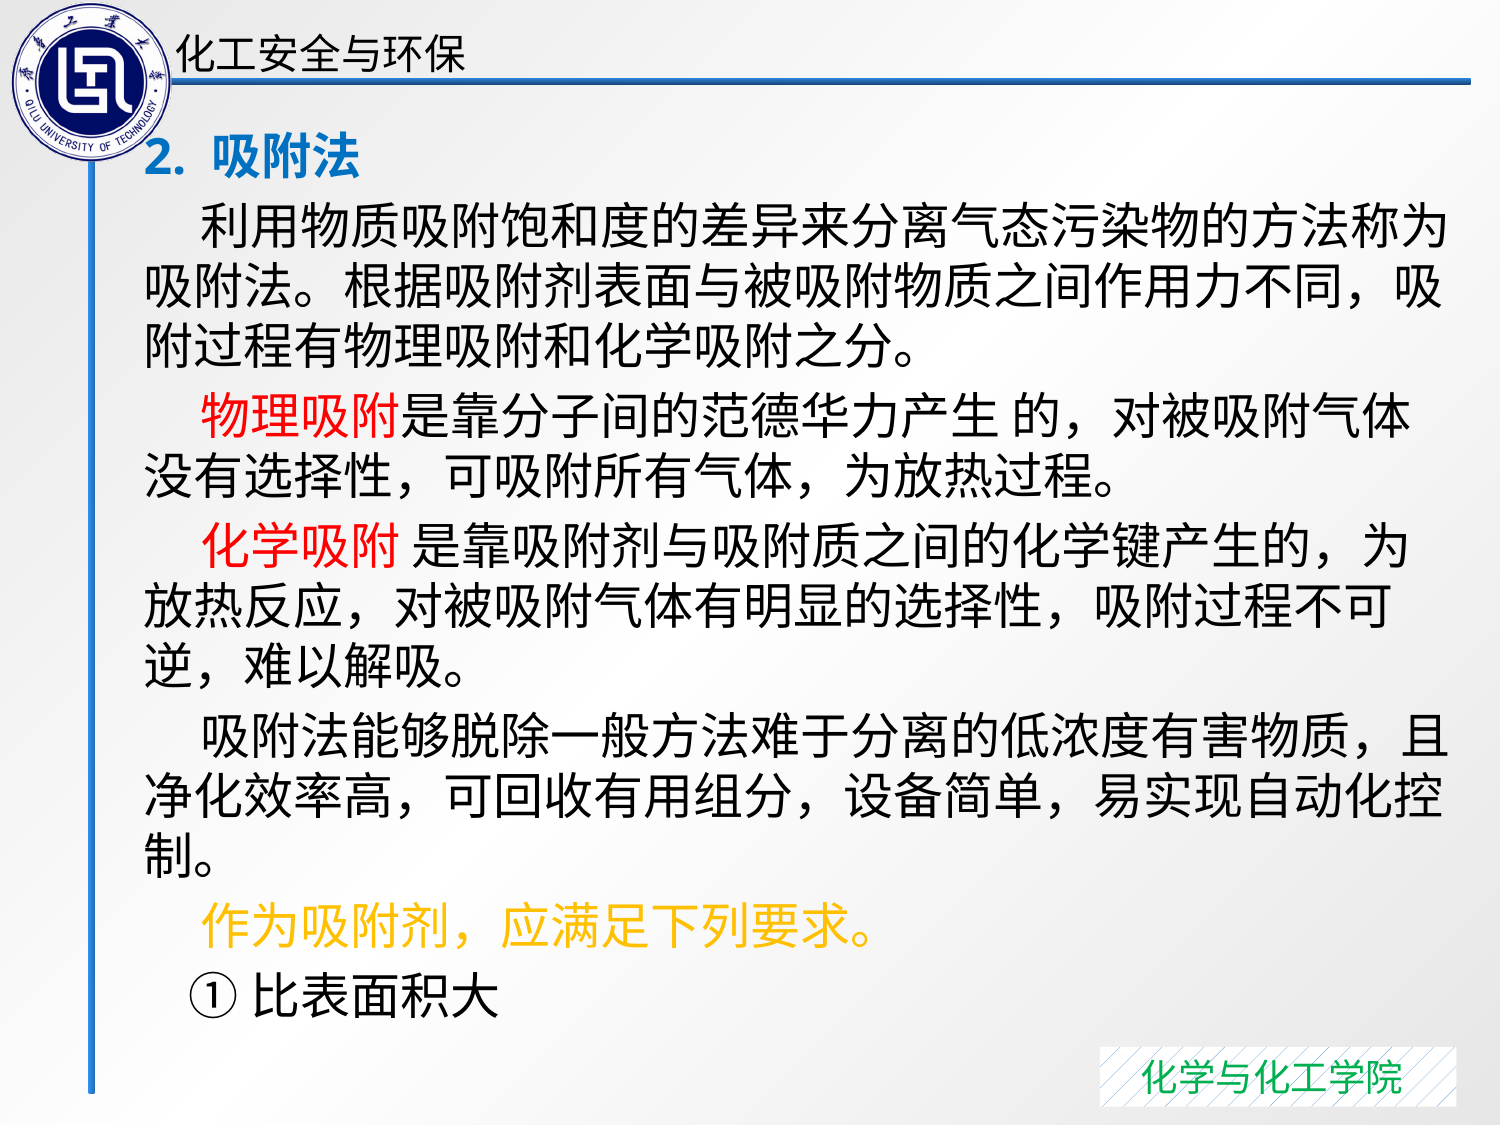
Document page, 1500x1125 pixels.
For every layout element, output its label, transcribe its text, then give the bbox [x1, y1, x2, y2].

picture [11, 2, 172, 162]
list 2. 吸附法 利用物质吸附饱和度的差异来分离气态污染物的方法称为吸附法。根据吸附剂表面与被吸附物质之间作用力不同，吸附过程有物理吸附和化学吸附之分。 物理吸附是靠分子间的范德华力产生 的，对被吸附气体没有选择性，可吸附所有气体，为放热过程。 化学吸附 是靠吸附剂与吸附质之间的化学键产生的，为放热反应，对被吸附气体有明显的选择性，吸附过程不可逆，难以解吸。 吸附法能够脱除一般方法难于分离的低浓度有害物质，且净化效率高，可回收有用组分，设备简单，易实现自动化控制。 作为吸附剂，应满足下列要求。 ①比表面积大 [128, 116, 1471, 1048]
